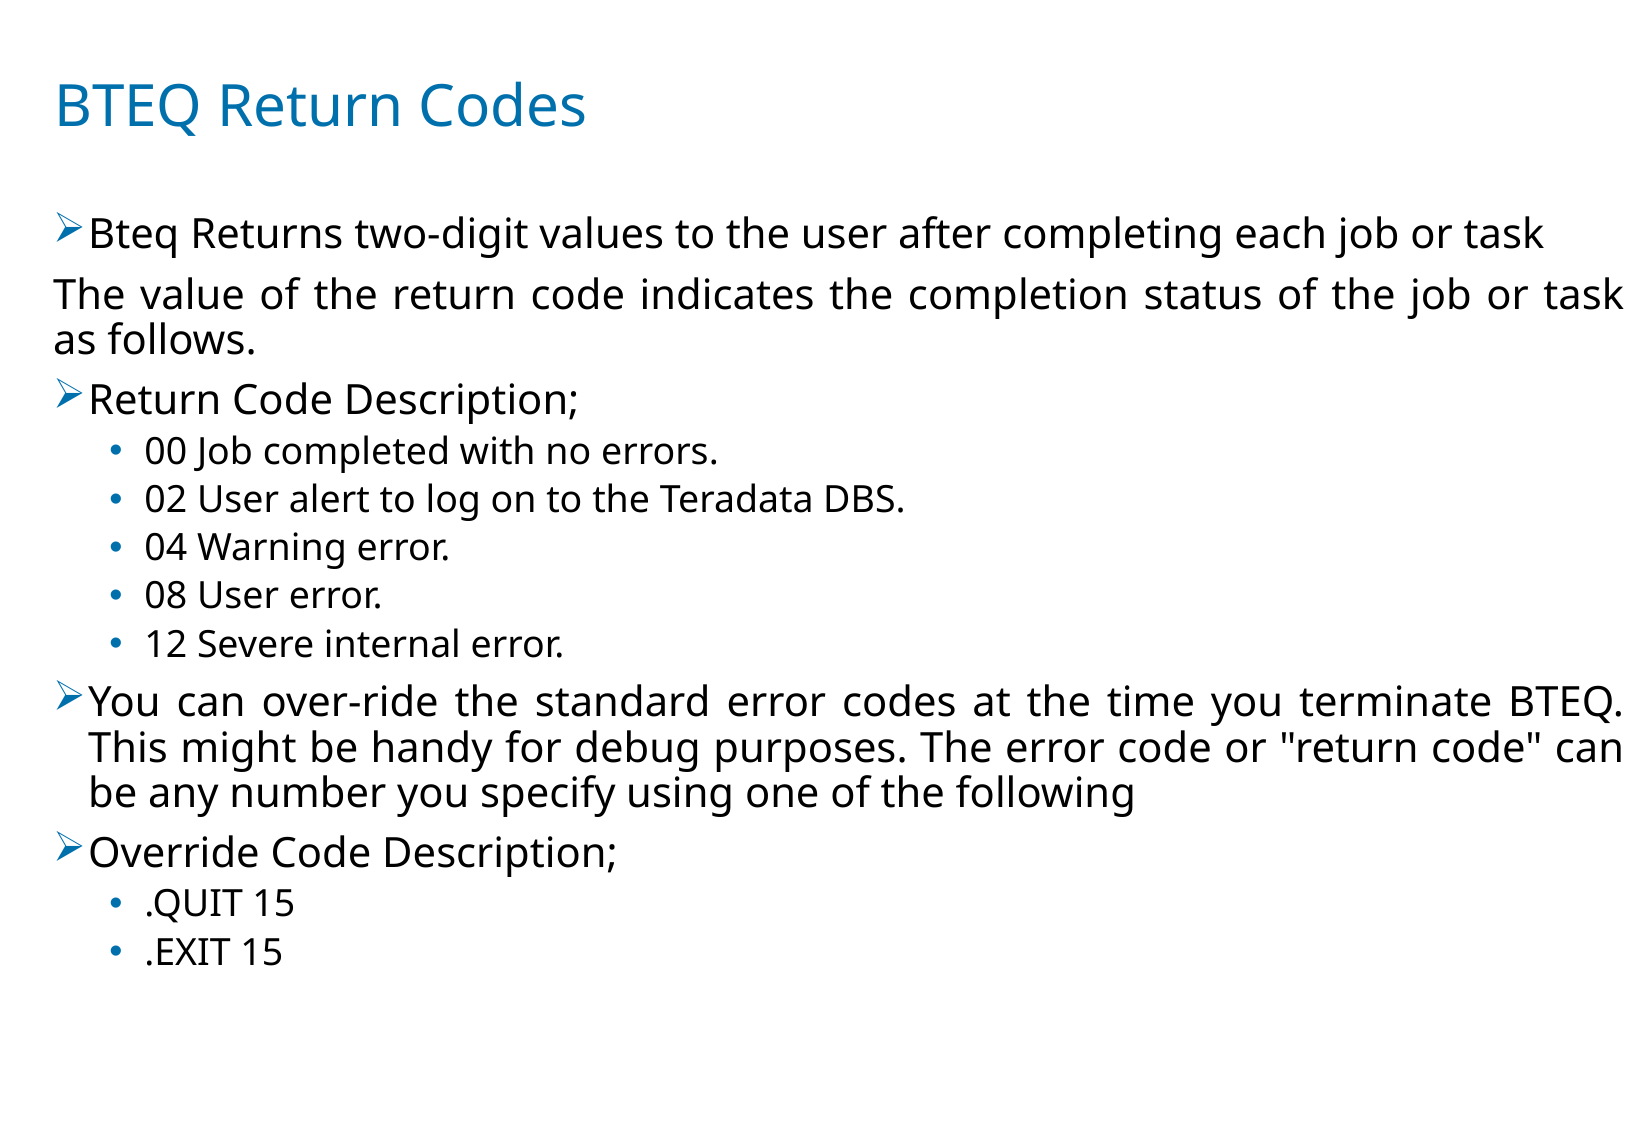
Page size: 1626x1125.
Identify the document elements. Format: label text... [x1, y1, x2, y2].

text_box [0, 0, 1625, 152]
title BTEQ Return Codes [54, 67, 1571, 208]
list Bteq Returns two-digit values to the user after completing each job or task The value of the return code indicates the completion status of the job or task as follows. Return Code Description; 00 Job completed with no errors. 02 User alert to log on to the Teradata DBS. 04 Warning error. 08 User error. 12 Severe internal error. You can over-ride the standard error codes at the time you terminate BTEQ. This might be handy for debug purposes. The error code or "return code" can be any number you specify using one of the following Override Code Description; .QUIT 15 .EXIT 15 [53, 212, 1625, 975]
